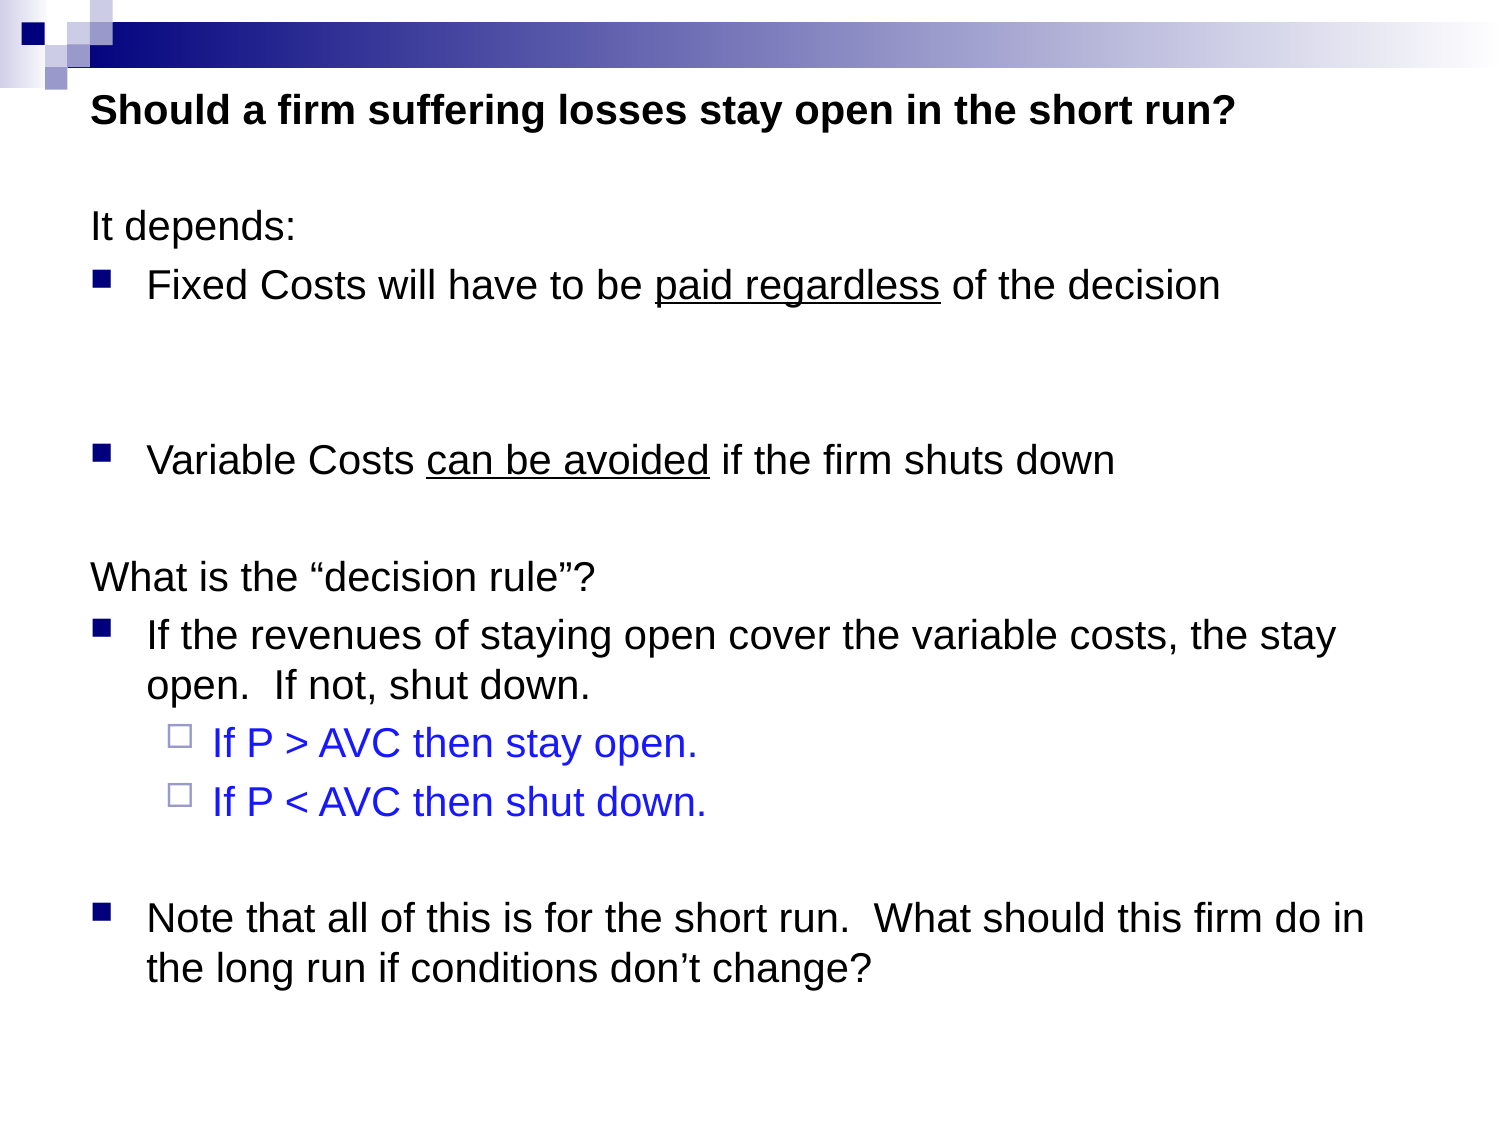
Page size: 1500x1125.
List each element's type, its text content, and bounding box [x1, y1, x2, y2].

list Should a firm suffering losses stay open in the short run? It depends: Fixed Costs will have to be paid regardless of the decision Variable Costs can be avoided if the firm shuts down What is the “decision rule”? If the revenues of staying open cover the variable costs, the stay open. If not, shut down. If P > AVC then stay open. If P < AVC then shut down. Note that all of this is for the short run. What should this firm do in the long run if conditions don’t change? [75, 75, 1425, 174]
text_box [62, 174, 1438, 327]
list Should a firm suffering losses stay open in the short run? It depends: Fixed Costs will have to be paid regardless of the decision Variable Costs can be avoided if the firm shuts down What is the “decision rule”? If the revenues of staying open cover the variable costs, the stay open. If not, shut down. If P > AVC then stay open. If P < AVC then shut down. Note that all of this is for the short run. What should this firm do in the long run if conditions don’t change? [75, 327, 1425, 1038]
